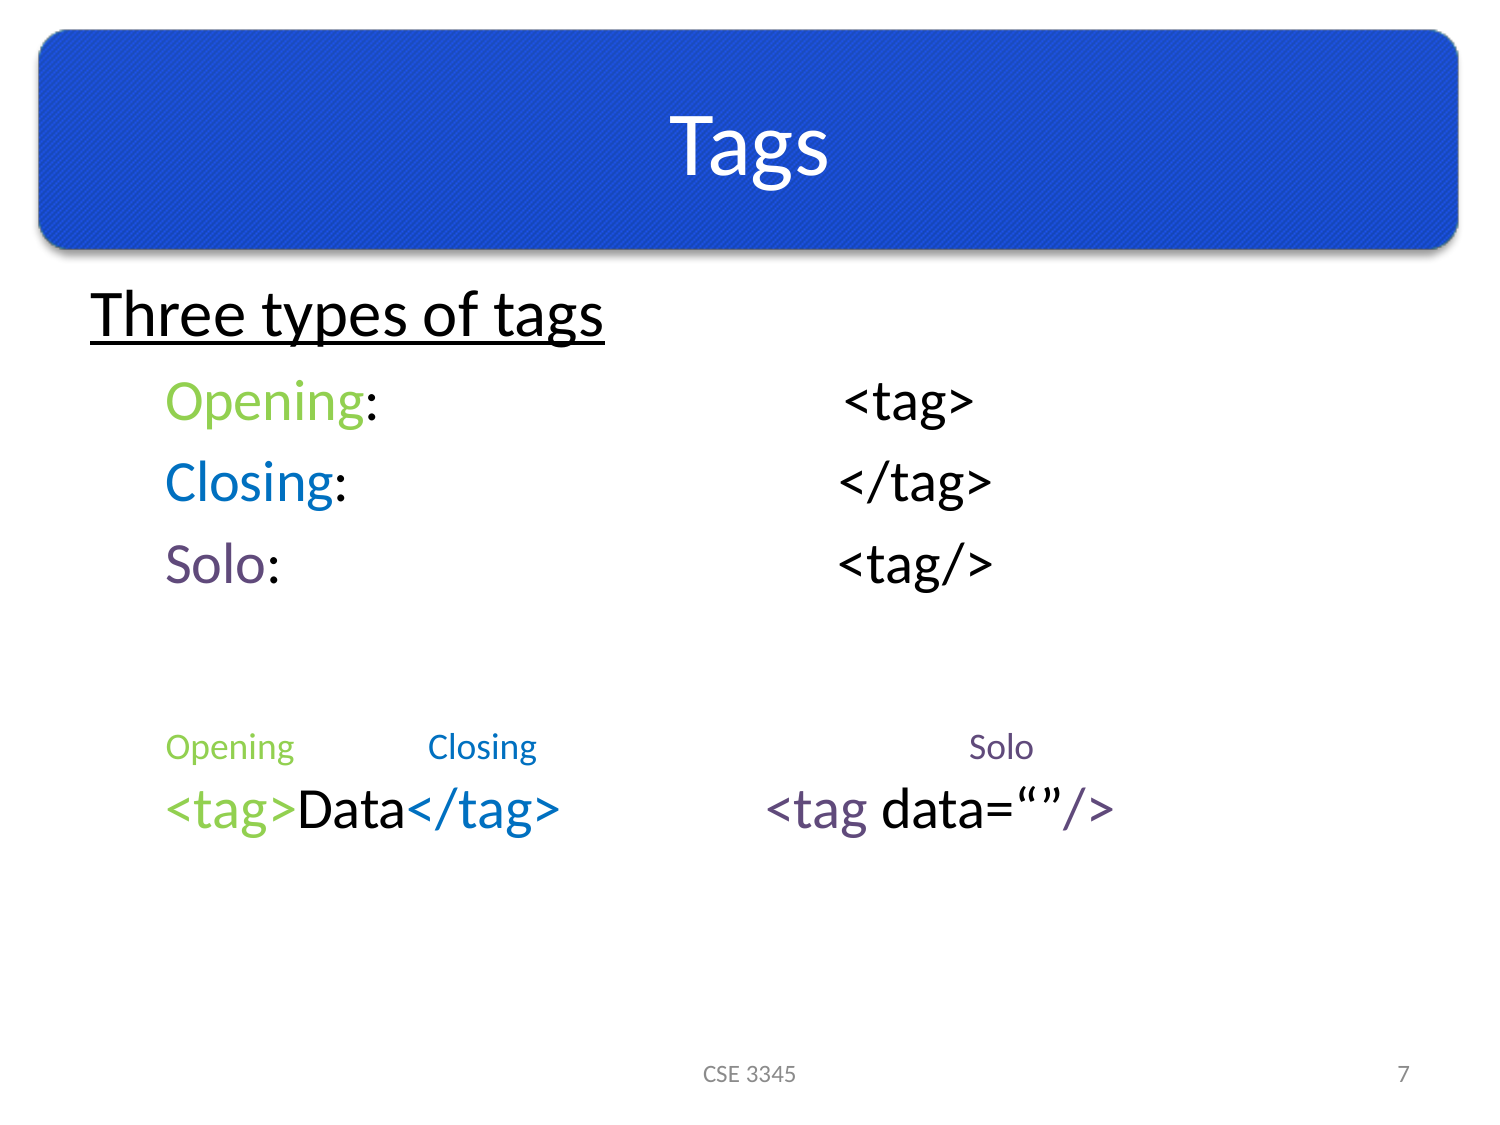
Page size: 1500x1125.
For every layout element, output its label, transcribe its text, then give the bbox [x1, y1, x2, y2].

text_box Closing [413, 714, 552, 775]
text_box Opening [150, 714, 310, 775]
picture [35, 24, 1465, 254]
text_box Solo [954, 714, 1050, 775]
list Three types of tags Opening: <tag> Closing: </tag> Solo: <tag/> <tag>Data</tag> <tag data=“”/> [75, 262, 1425, 1005]
slide_number 7 [1074, 1042, 1425, 1103]
footer CSE 3345 [512, 1042, 988, 1103]
title Tags [75, 45, 1425, 233]
